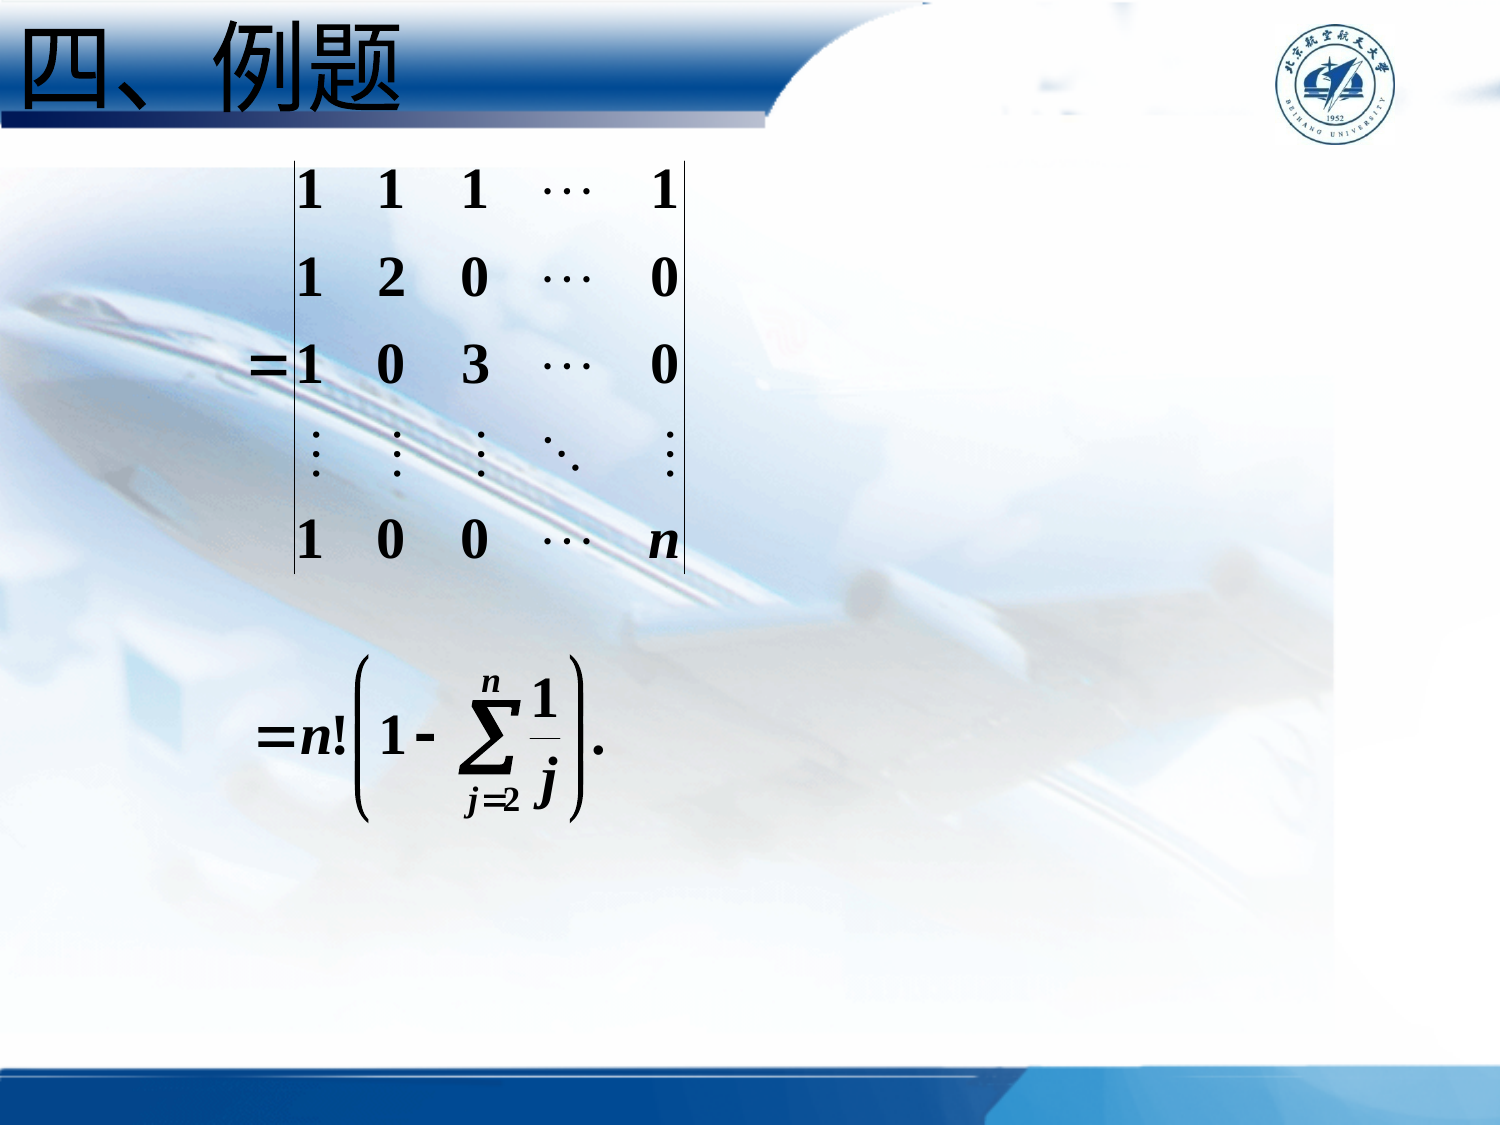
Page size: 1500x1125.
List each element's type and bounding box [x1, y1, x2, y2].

picture [0, 0, 1500, 1125]
text_box [249, 651, 609, 826]
text_box [241, 155, 691, 579]
